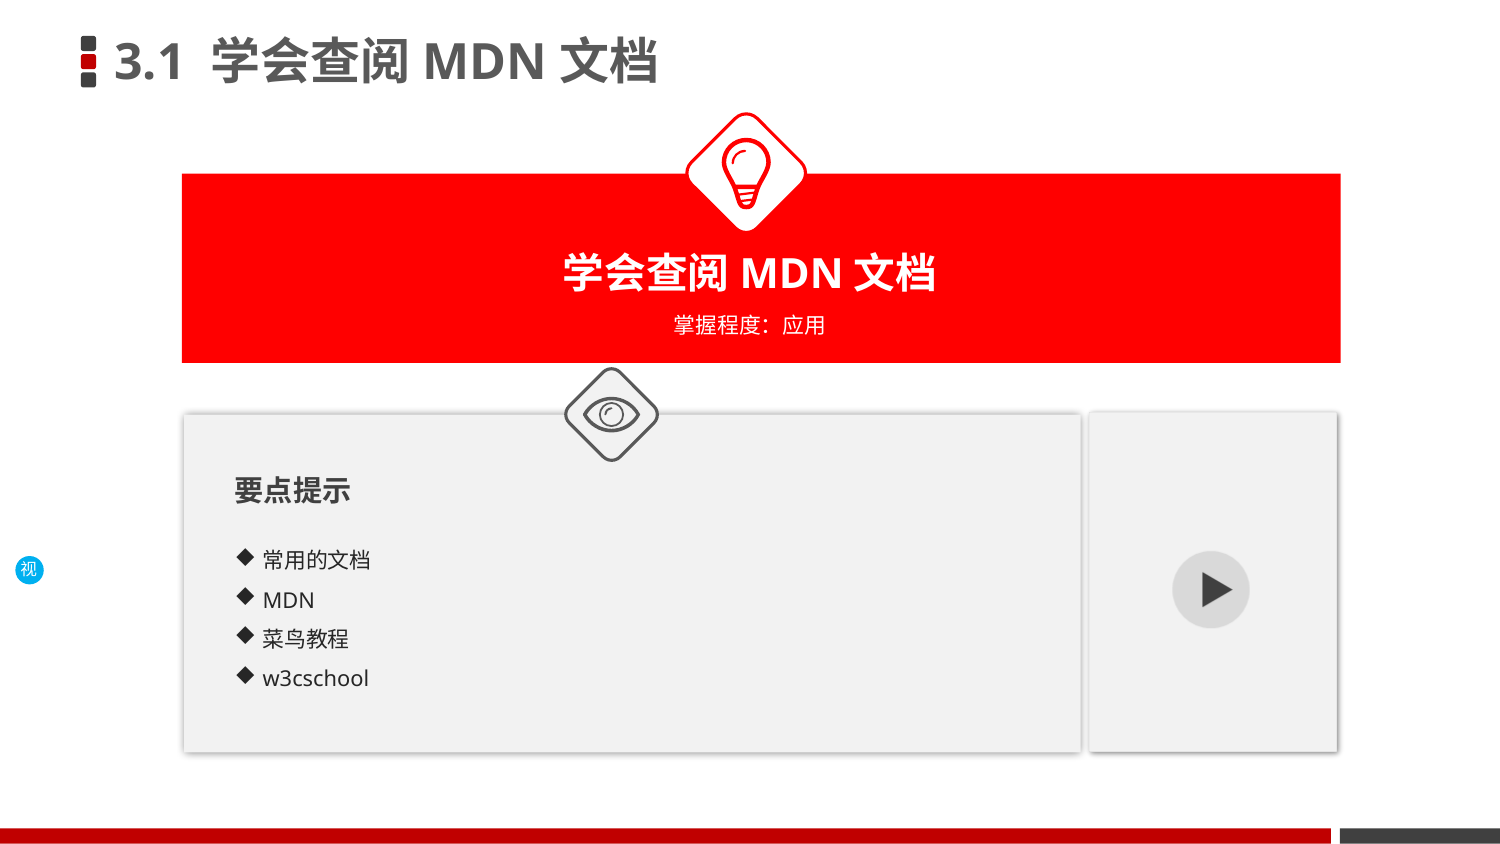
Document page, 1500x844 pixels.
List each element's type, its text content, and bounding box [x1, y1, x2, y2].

text_box 掌握程度：应用 [496, 304, 1004, 346]
text_box 3.1 学会查阅MDN文档 [103, 0, 987, 130]
text_box [180, 172, 1343, 365]
text_box [684, 130, 808, 235]
text_box 学会查阅MDN文档 [516, 239, 984, 304]
text_box 要点提示 [219, 465, 797, 515]
text_box [182, 412, 1077, 755]
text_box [721, 137, 771, 210]
text_box 常用的文档 MDN 菜鸟教程 w3cschool [219, 526, 786, 699]
picture [1082, 405, 1348, 762]
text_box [575, 378, 648, 451]
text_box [5, 551, 54, 588]
